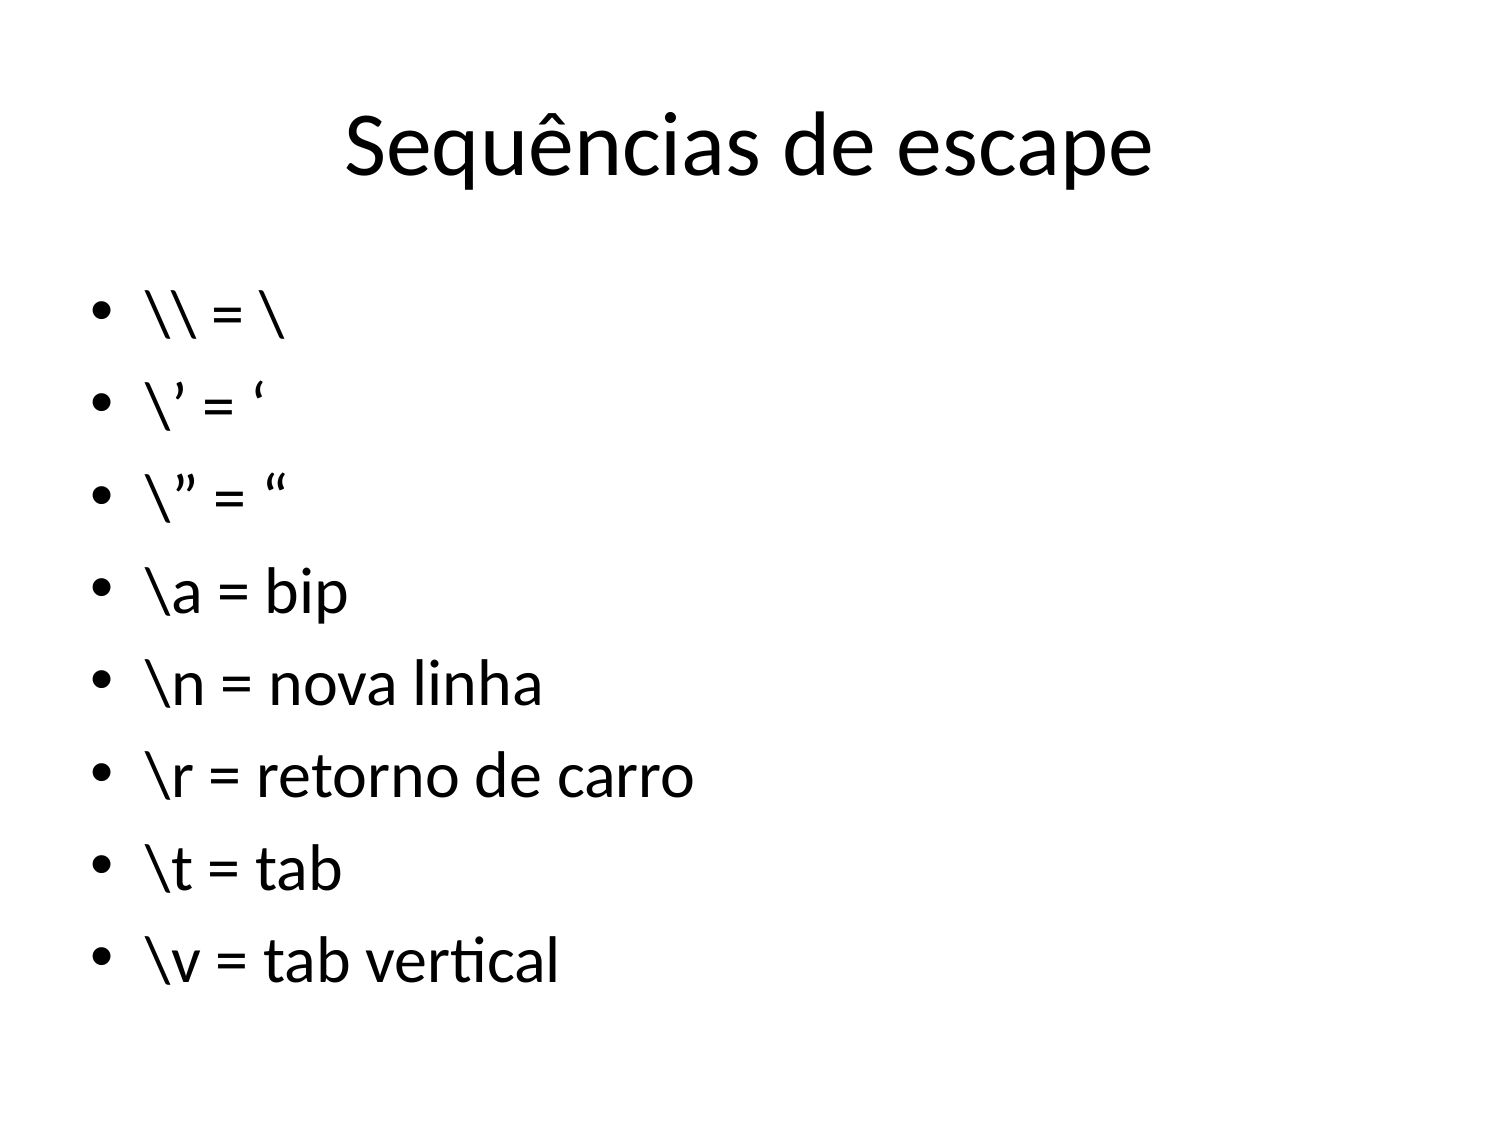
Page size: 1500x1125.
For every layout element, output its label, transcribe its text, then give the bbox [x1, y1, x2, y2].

list \\ = \ \’ = ‘ \” = “ \a = bip \n = nova linha \r = retorno de carro \t = tab \v = tab vertical [75, 262, 1425, 1005]
title Sequências de escape [75, 45, 1425, 233]
